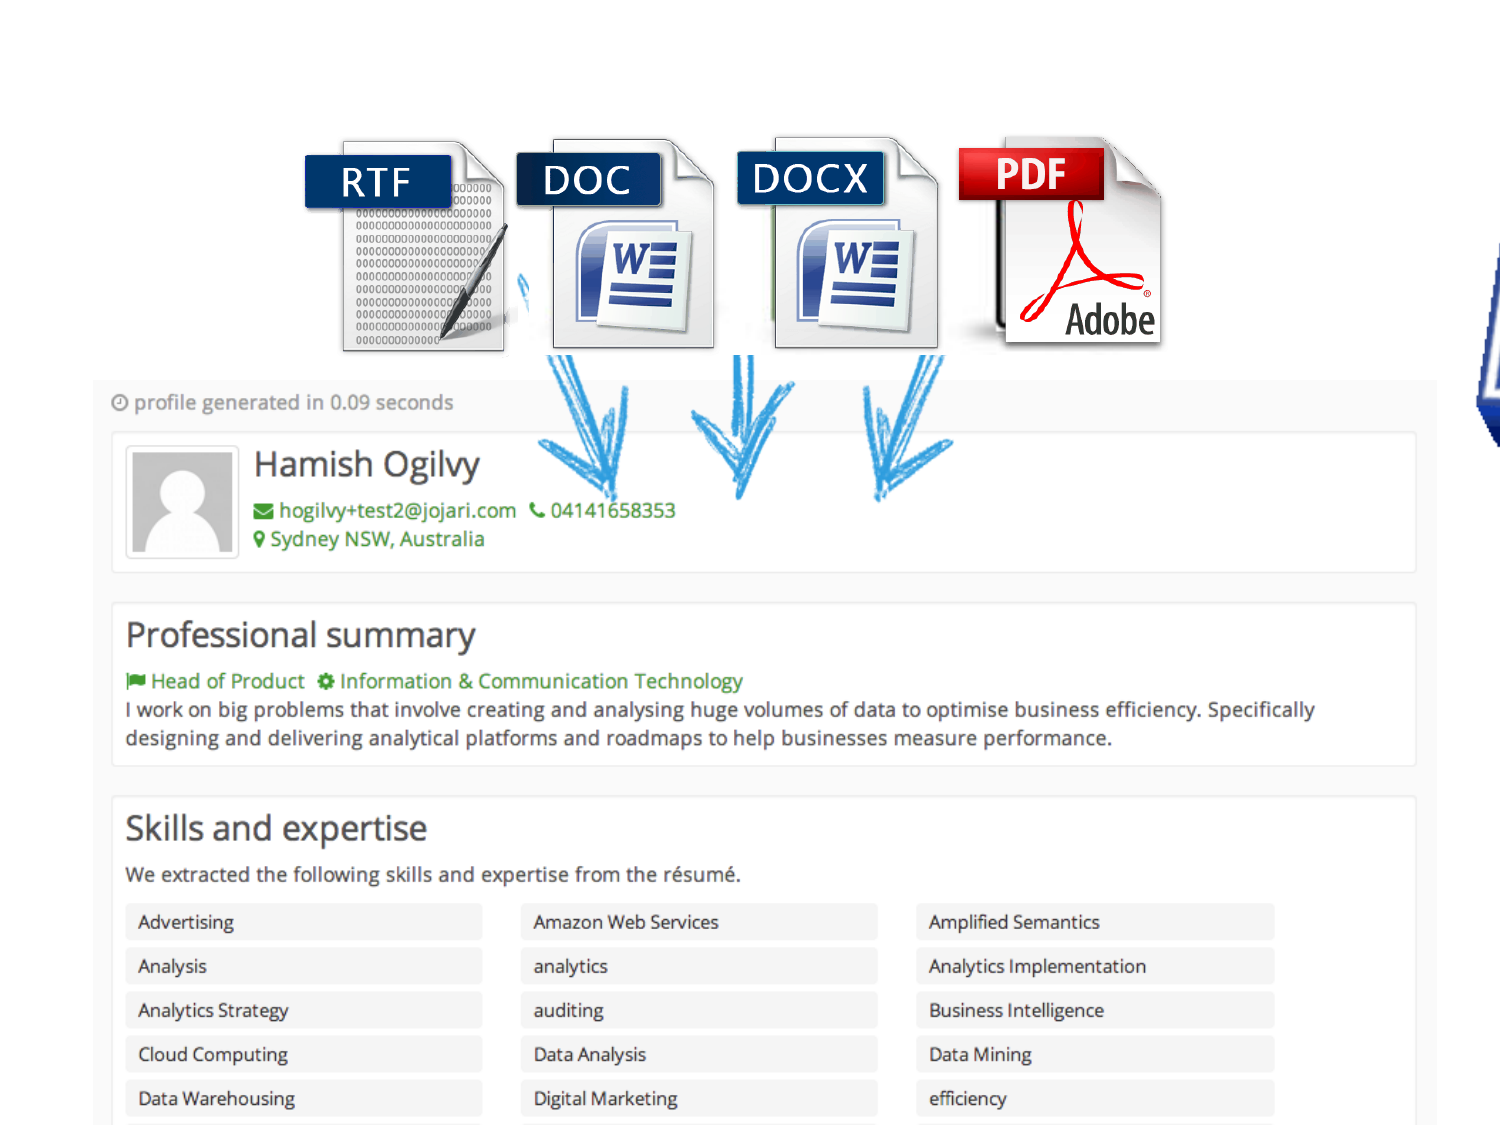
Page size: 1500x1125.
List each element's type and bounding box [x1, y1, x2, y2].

picture [93, 130, 1437, 1125]
picture [1462, 16, 1500, 551]
